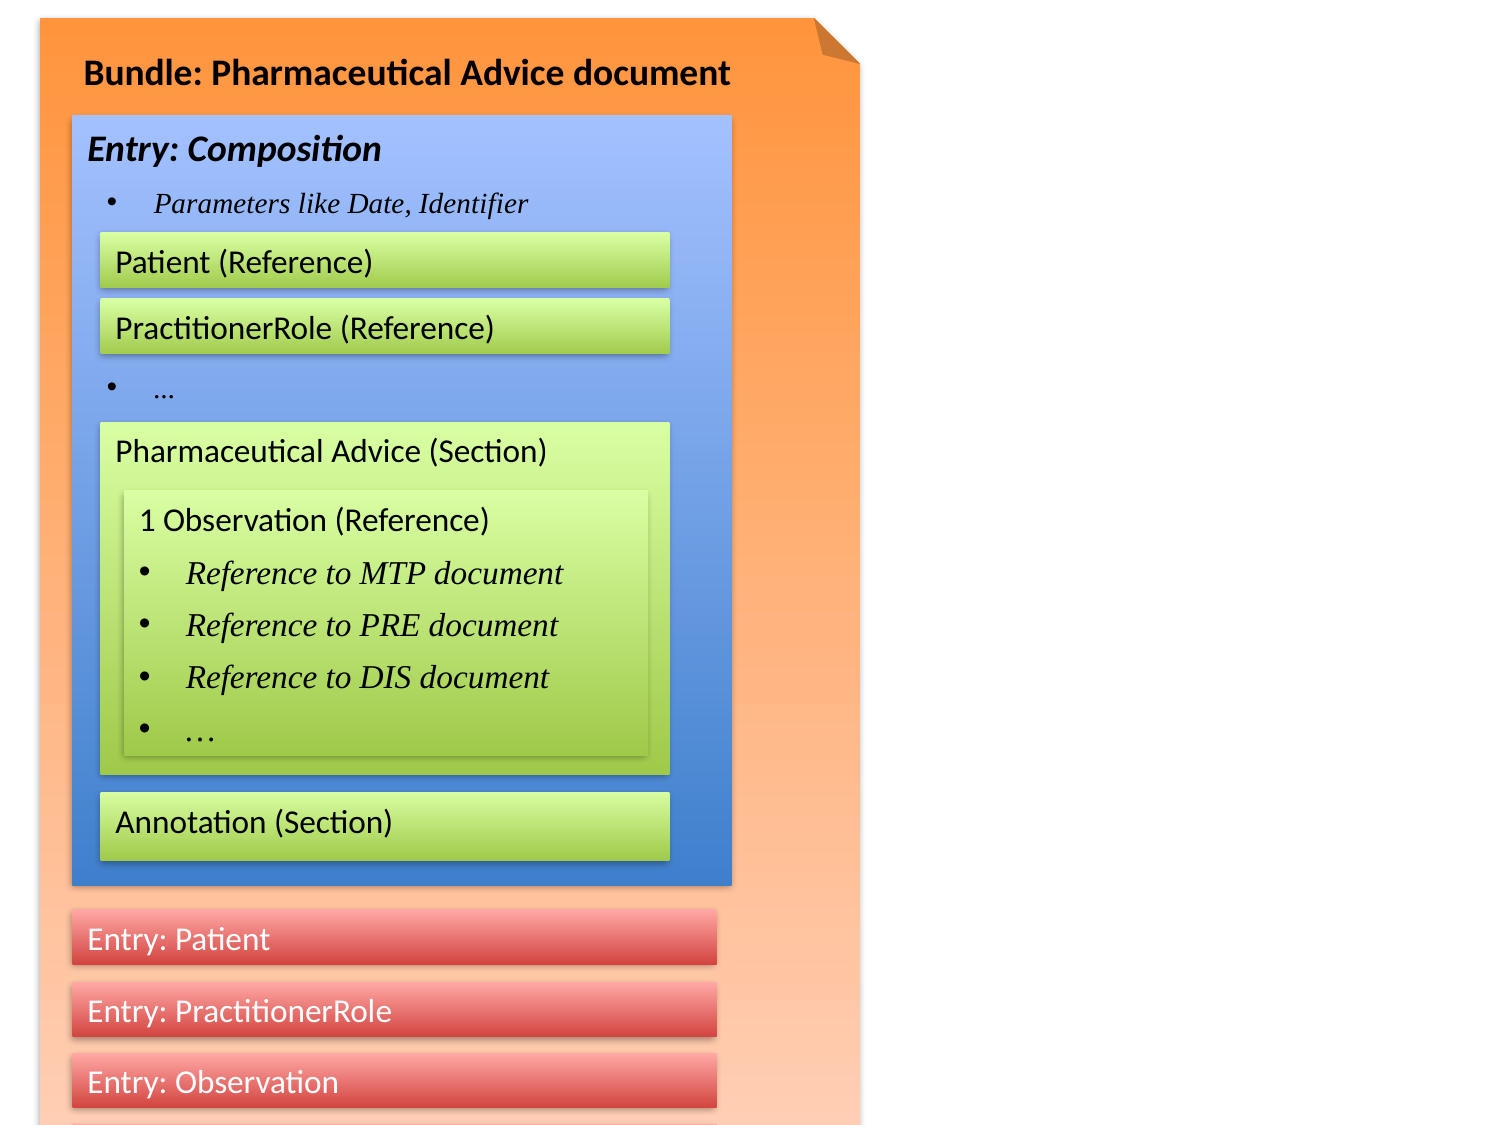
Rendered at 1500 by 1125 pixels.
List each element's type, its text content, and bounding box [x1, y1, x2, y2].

text_box Entry: PractitionerRole [72, 982, 717, 1037]
text_box Entry: Composition [72, 115, 732, 886]
text_box Parameters like Date, Identifier [92, 176, 637, 262]
text_box PractitionerRole (Reference) [100, 298, 670, 354]
text_box Entry: Patient [72, 909, 717, 965]
text_box Bundle: Pharmaceutical Advice document [68, 41, 824, 101]
text_box Pharmaceutical Advice (Section) [100, 422, 670, 775]
text_box [39, 17, 860, 1125]
text_box ... [92, 361, 637, 447]
text_box Entry: Observation [72, 1053, 717, 1108]
text_box Patient (Reference) [100, 232, 670, 288]
text_box Annotation (Section) [100, 792, 670, 861]
text_box 1 Observation (Reference) Reference to MTP document Reference to PRE document Reference to DIS document … [124, 490, 649, 756]
